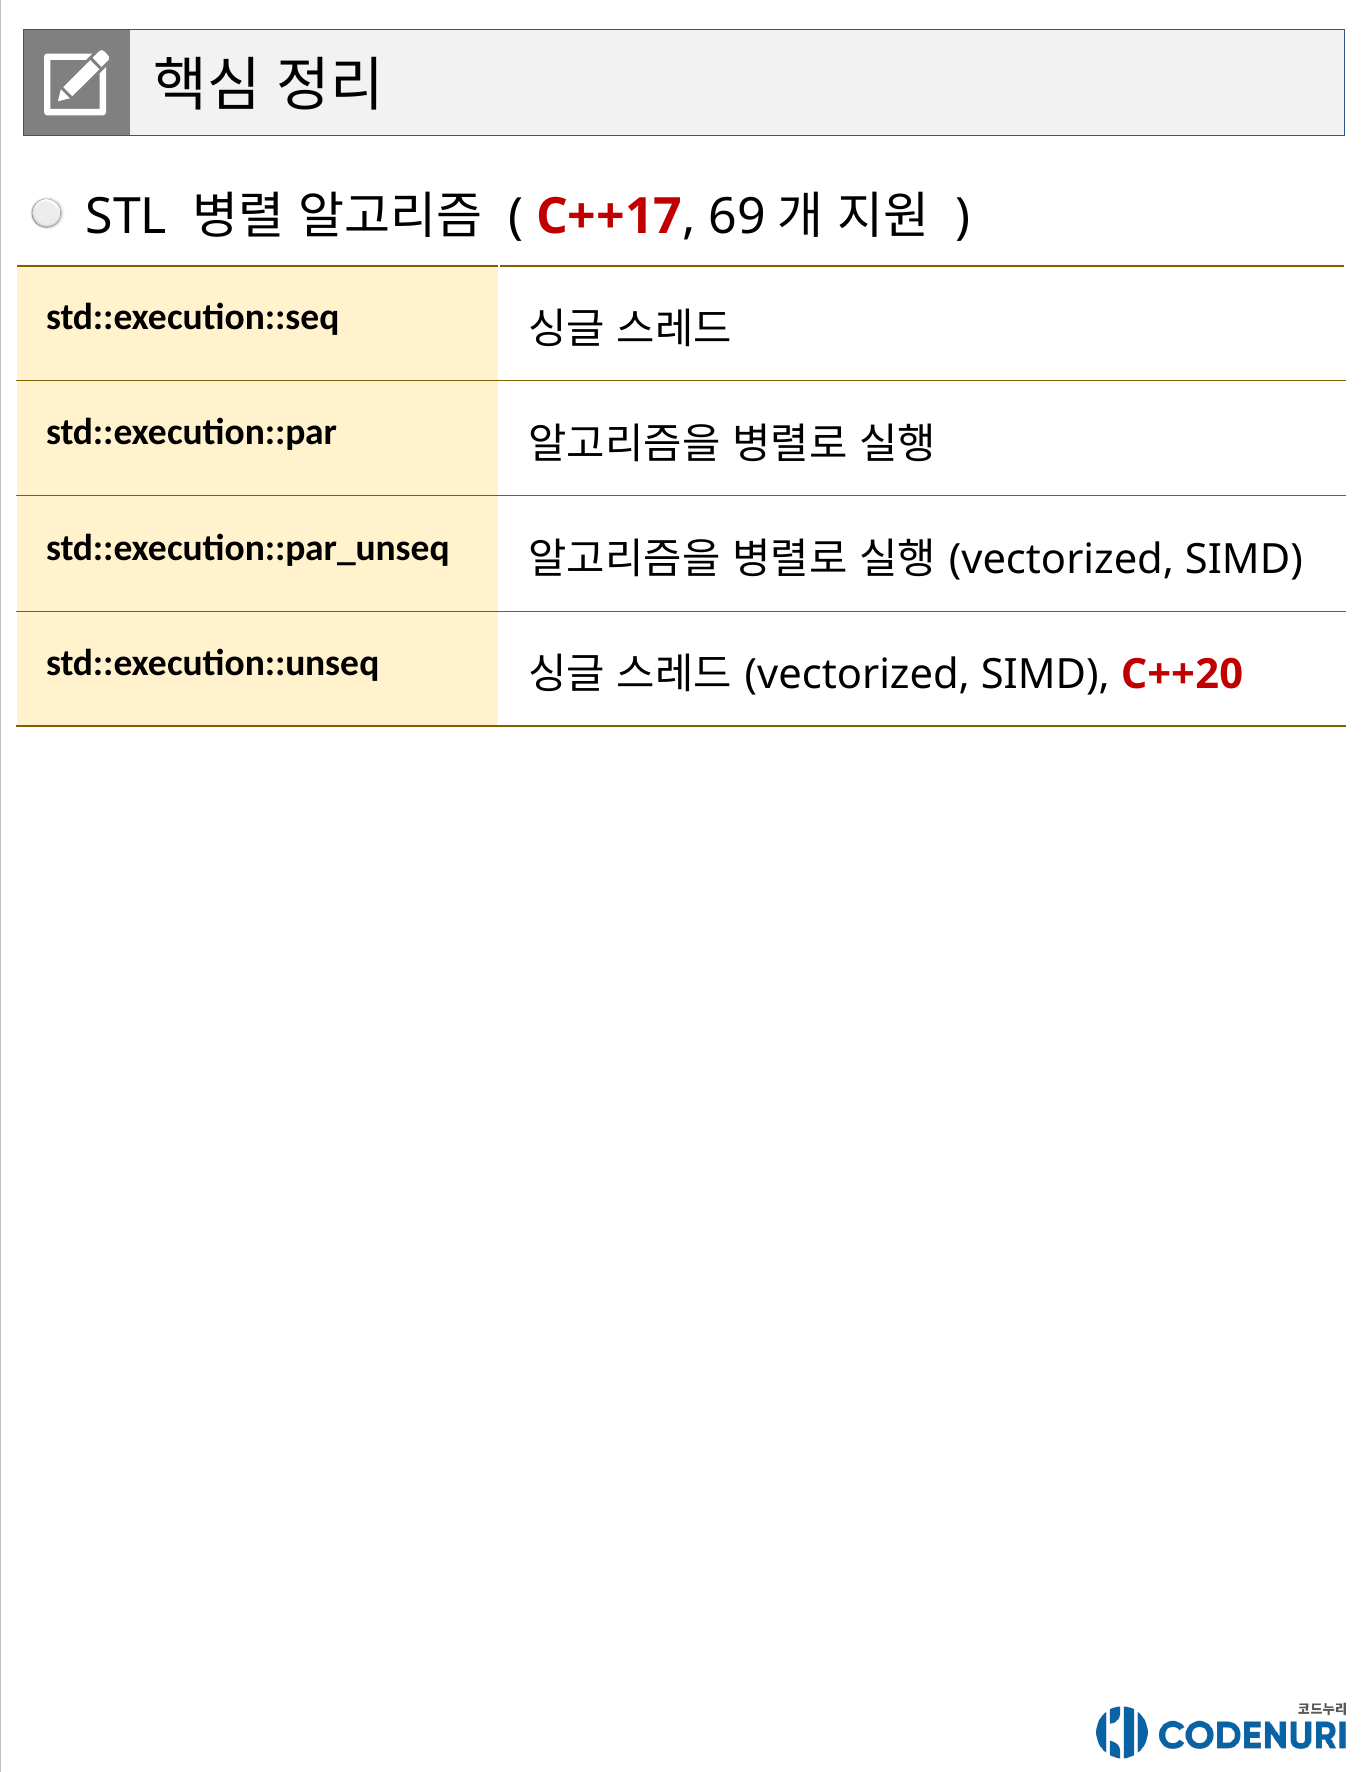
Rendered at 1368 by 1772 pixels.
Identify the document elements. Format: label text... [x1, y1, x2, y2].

picture [29, 195, 66, 231]
table_cell std::execution::unseq [17, 612, 498, 725]
table_cell std::execution::par_unseq [17, 496, 498, 611]
table_header std::execution::seq [17, 267, 498, 380]
table_header 싱글 스레드 [500, 267, 1344, 380]
table_cell 알고리즘을 병렬로 실행(vectorized, SIMD) [500, 496, 1344, 611]
table_cell 싱글 스레드(vectorized, SIMD), C++20 [500, 612, 1344, 725]
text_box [23, 29, 1345, 136]
table_cell 알고리즘을 병렬로 실행 [500, 381, 1344, 495]
text_box STL 병렬 알고리즘 ( C++17, 69개 지원 ) [0, 135, 1367, 273]
table_cell std::execution::par [17, 381, 498, 495]
